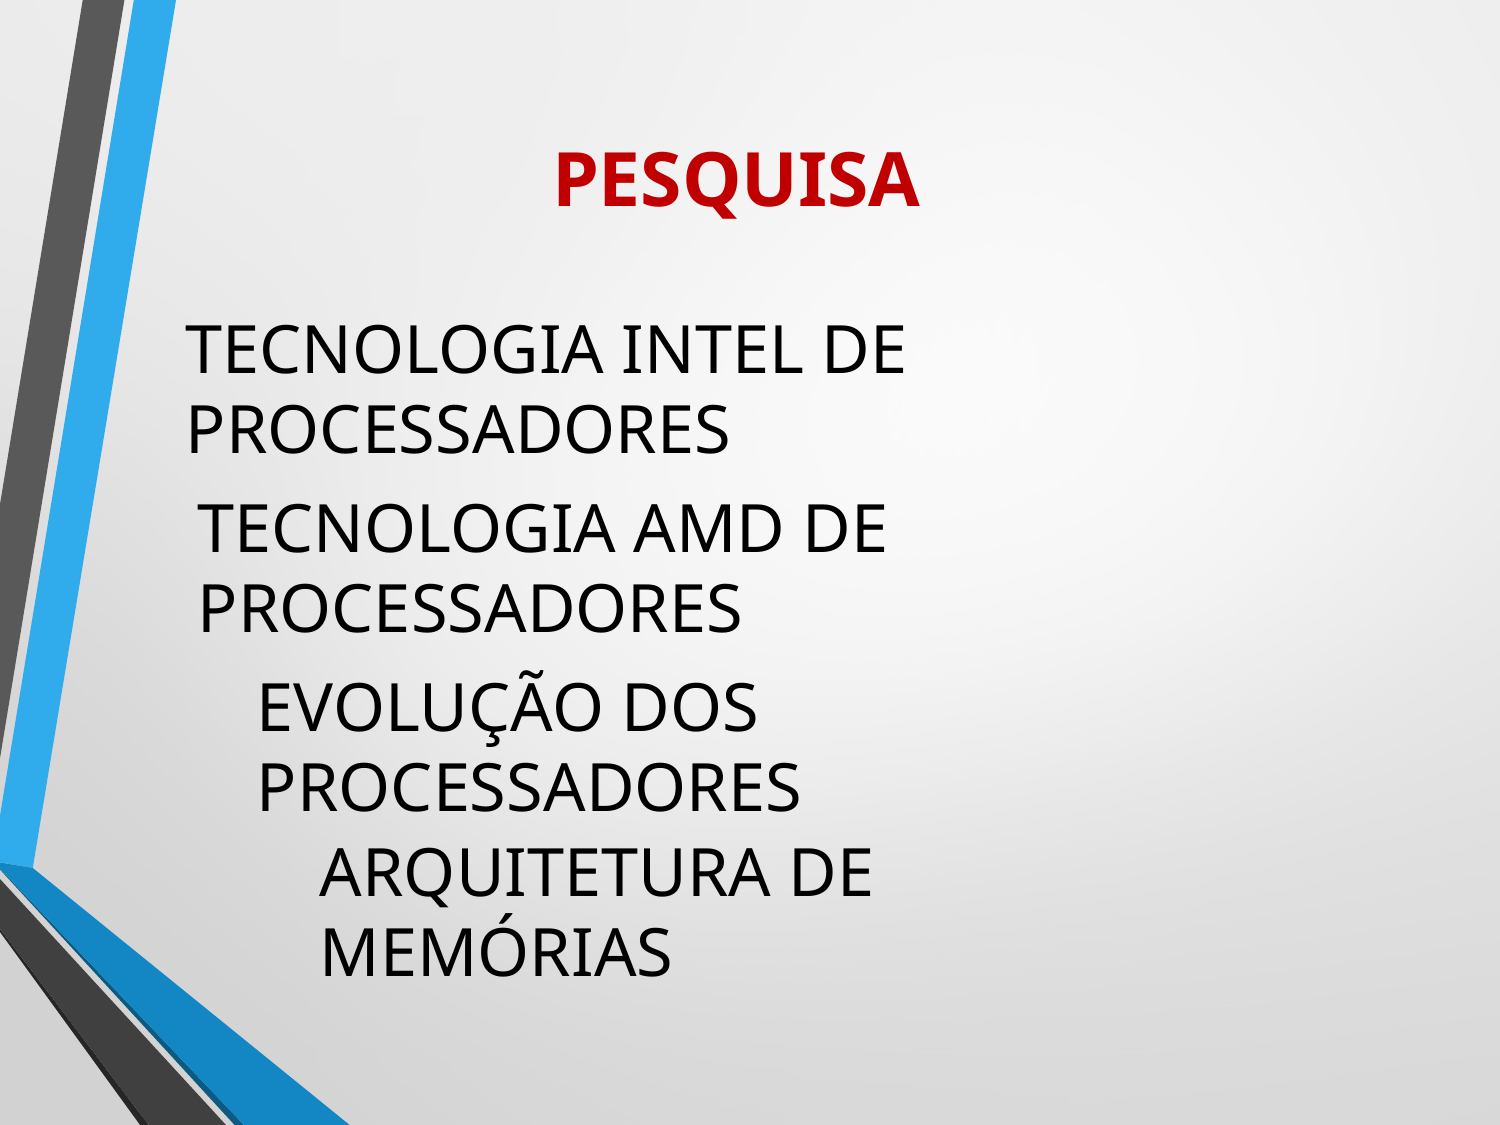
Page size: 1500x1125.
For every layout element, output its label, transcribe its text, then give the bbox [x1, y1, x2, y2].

text_box TECNOLOGIA INTEL DE PROCESSADORES [171, 299, 1435, 475]
text_box ARQUITETURA DE MEMÓRIAS [305, 822, 1219, 997]
text_box TECNOLOGIA AMD DE PROCESSADORES [182, 478, 1447, 653]
text_box EVOLUÇÃO DOS PROCESSADORES [242, 656, 1327, 832]
text_box PESQUISA [537, 124, 939, 229]
